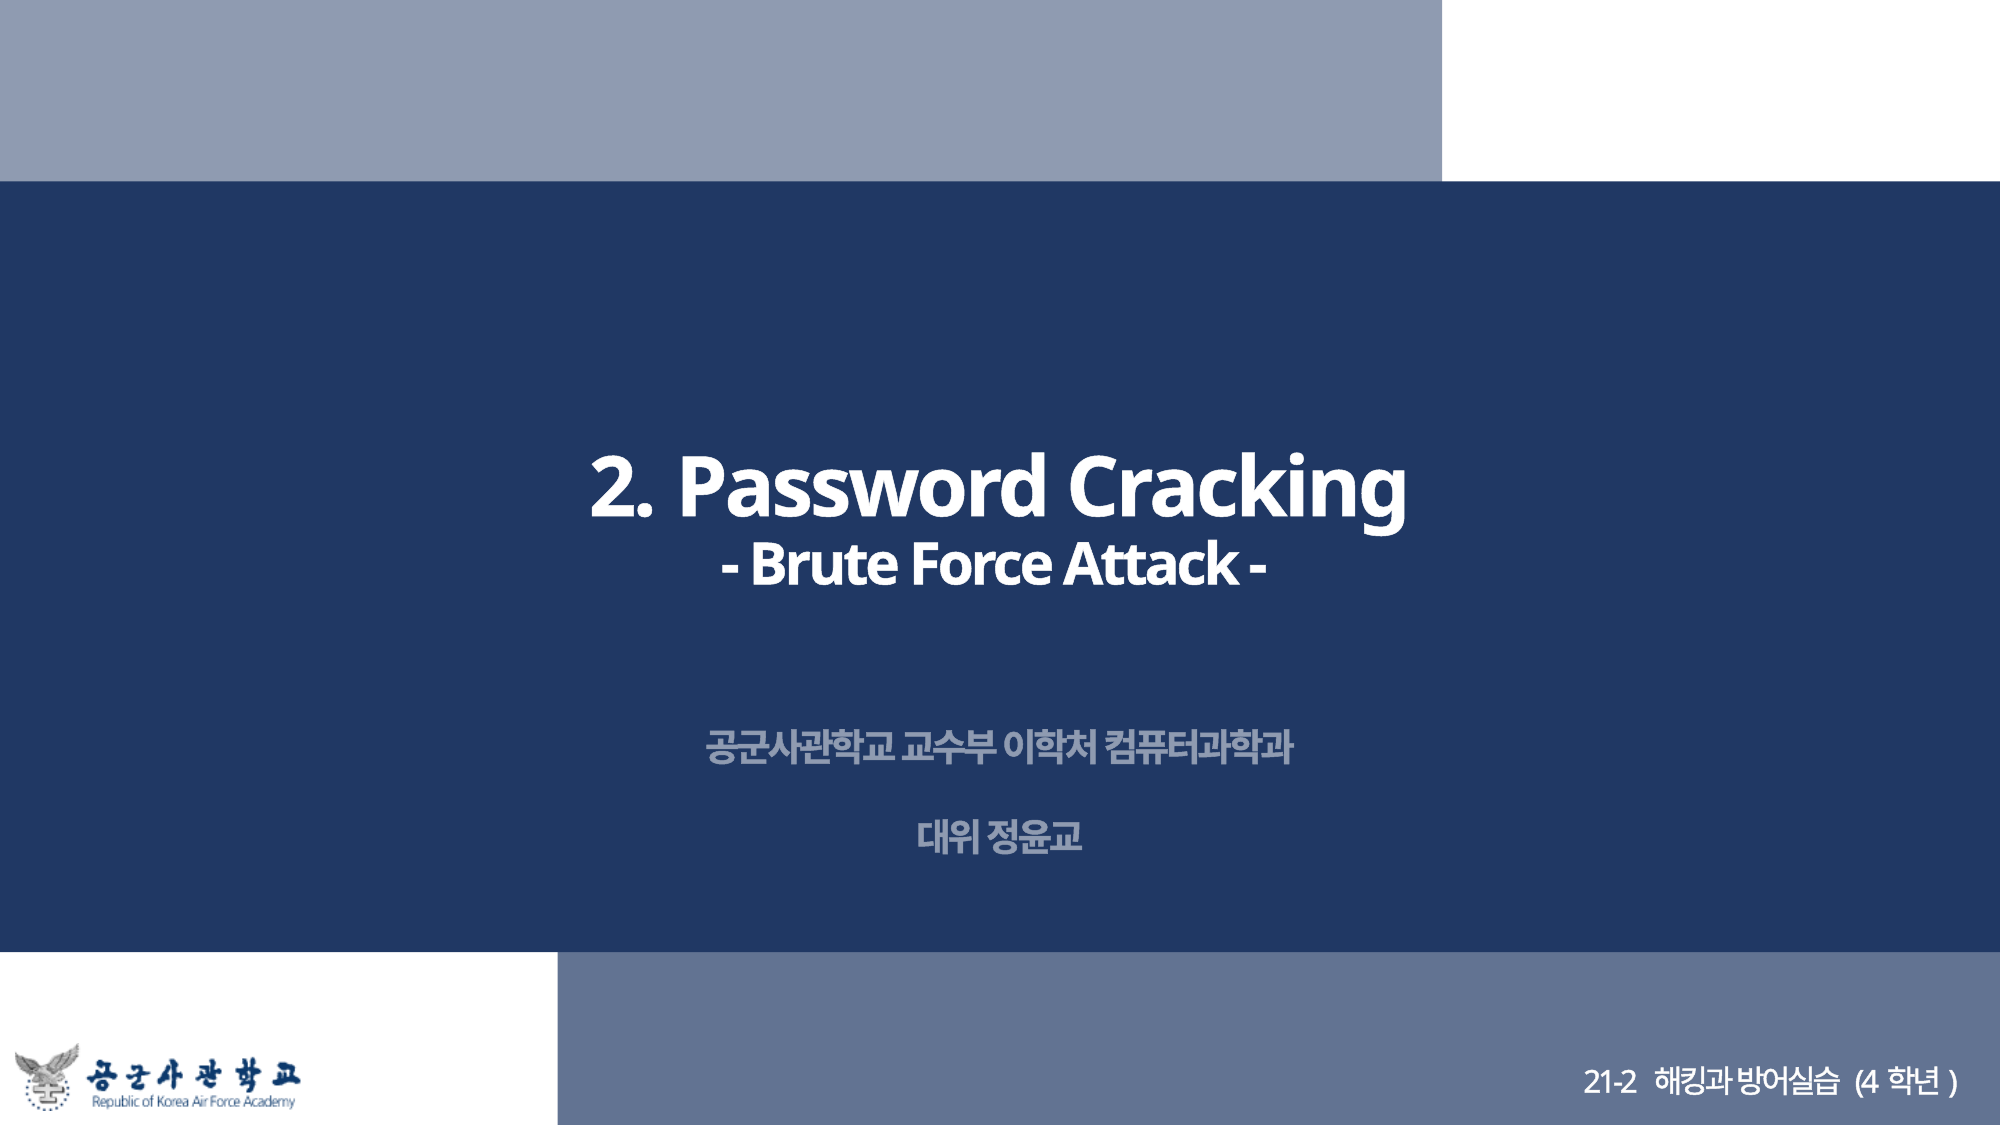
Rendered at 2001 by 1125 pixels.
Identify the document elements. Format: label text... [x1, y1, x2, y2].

title 2. Password Cracking - Brute Force Attack - [137, 411, 1863, 630]
picture [14, 1043, 302, 1111]
